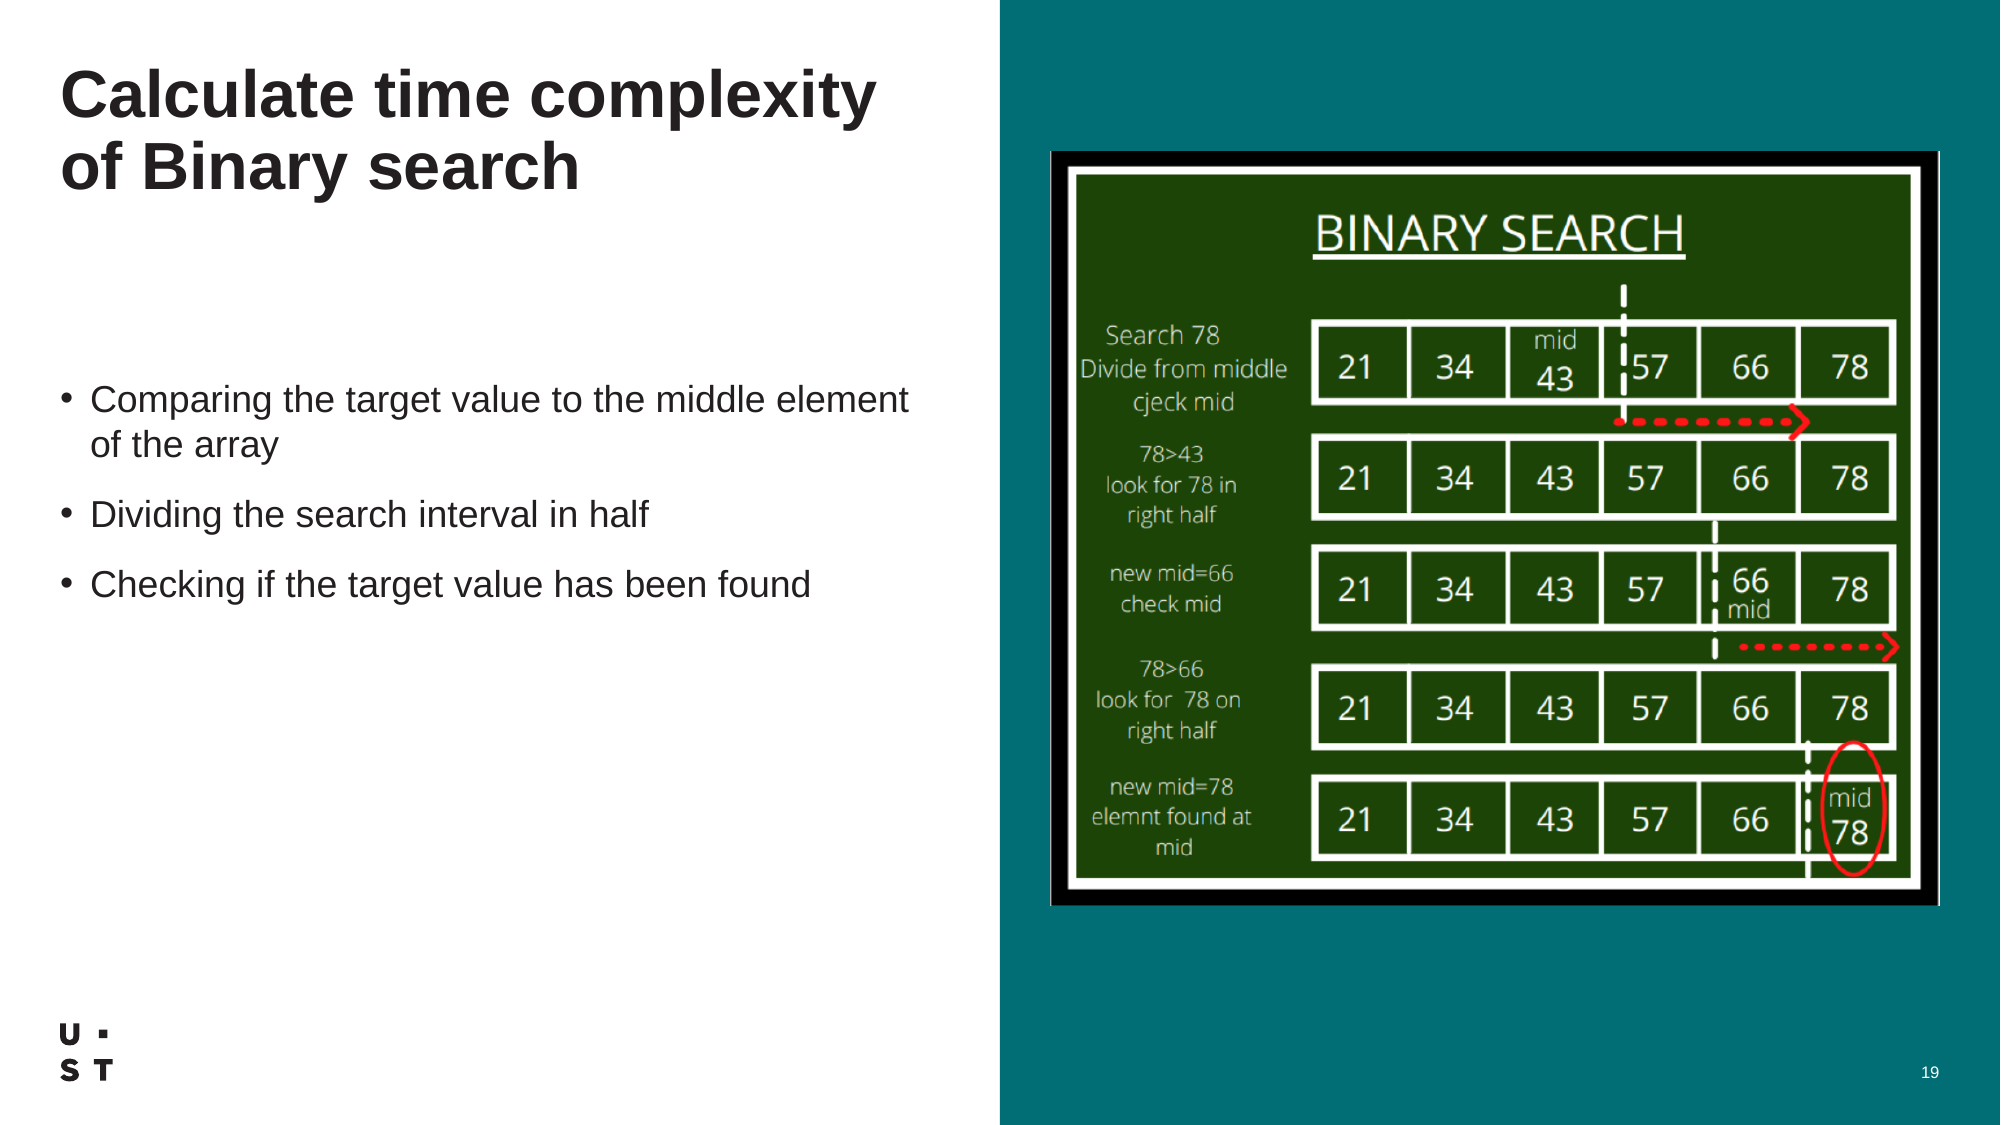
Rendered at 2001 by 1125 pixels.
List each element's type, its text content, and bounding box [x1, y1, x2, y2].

picture [1049, 151, 1940, 907]
list Comparing the target value to the middle element of the array Dividing the search interval in half Checking if the target value has been found [60, 375, 950, 998]
title Calculate time complexity of Binary search [60, 60, 950, 285]
